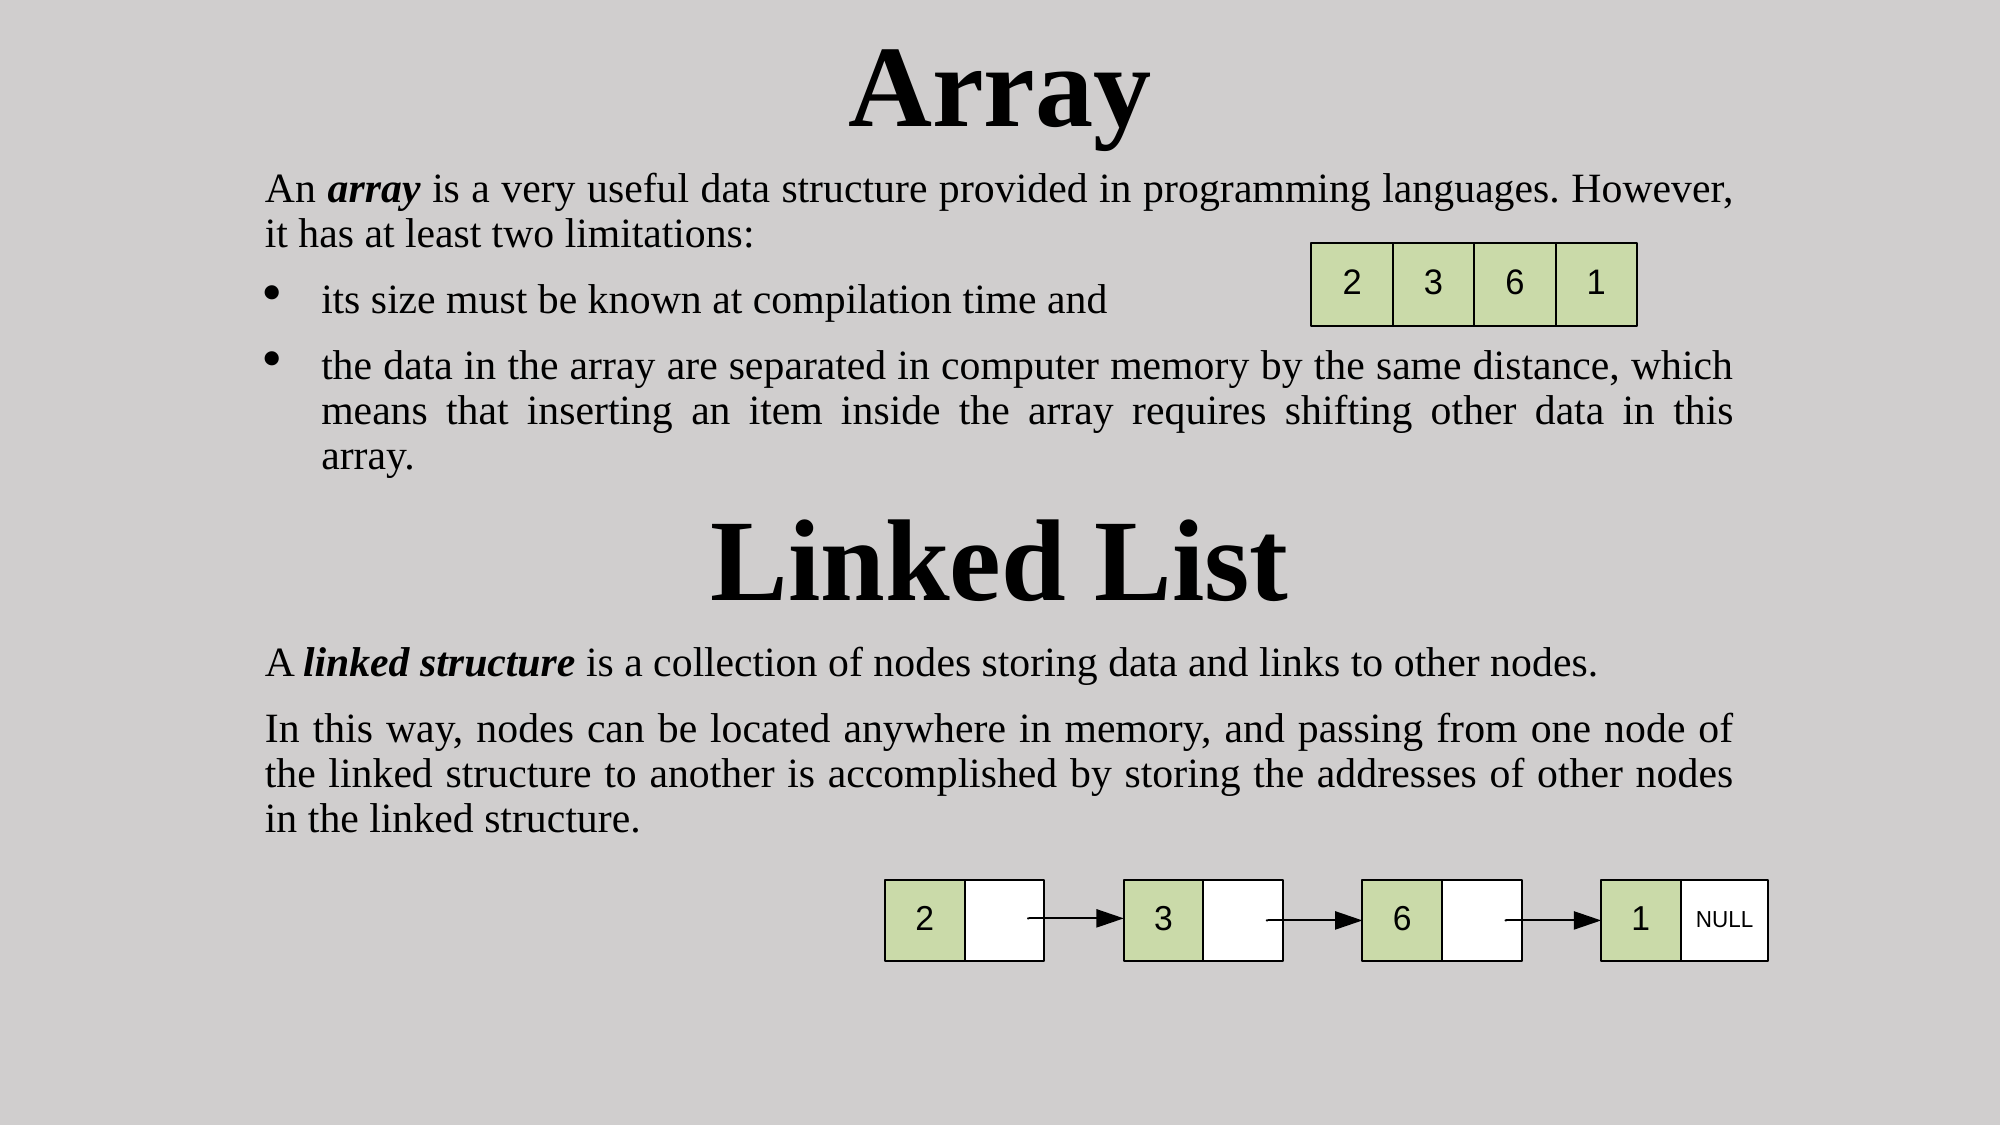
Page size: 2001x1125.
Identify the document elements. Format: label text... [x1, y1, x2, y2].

subtitle An array is a very useful data structure provided in programming languages. However, it has at least two limitations: its size must be known at compilation time and the data in the array are separated in computer memory by the same distance, which means that inserting an item inside the array requires shifting other data in this array. [249, 159, 1750, 452]
text_box A linked structure is a collection of nodes storing data and links to other nodes. In this way, nodes can be located anywhere in memory, and passing from one node of the linked structure to another is accomplished by storing the addresses of other nodes in the linked structure. [249, 633, 1750, 925]
text_box Linked List [249, 491, 1750, 633]
title Array [249, 18, 1750, 159]
picture [880, 875, 1773, 966]
picture [1307, 238, 1642, 331]
